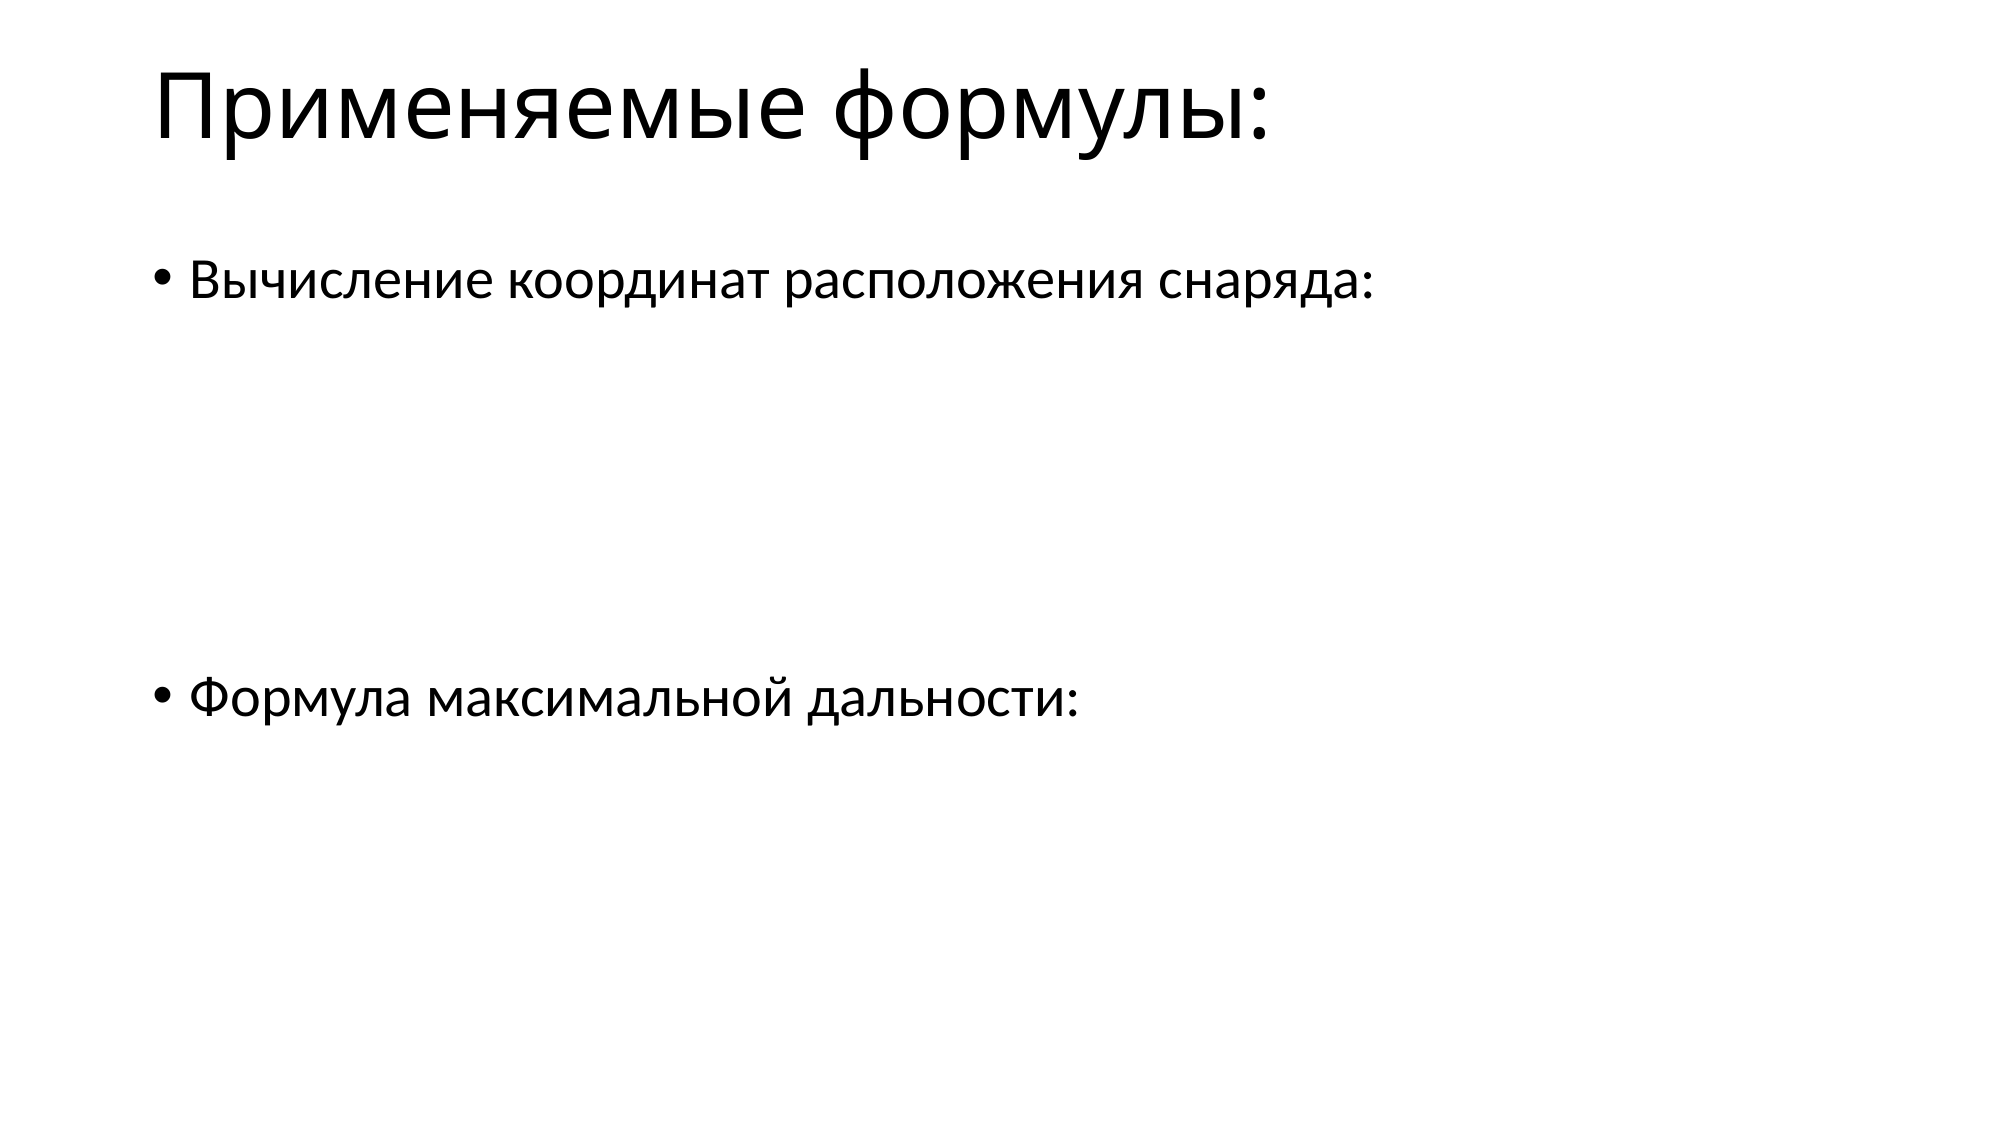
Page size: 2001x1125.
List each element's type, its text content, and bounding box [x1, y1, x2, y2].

title Применяемые формулы: [137, 0, 1863, 218]
